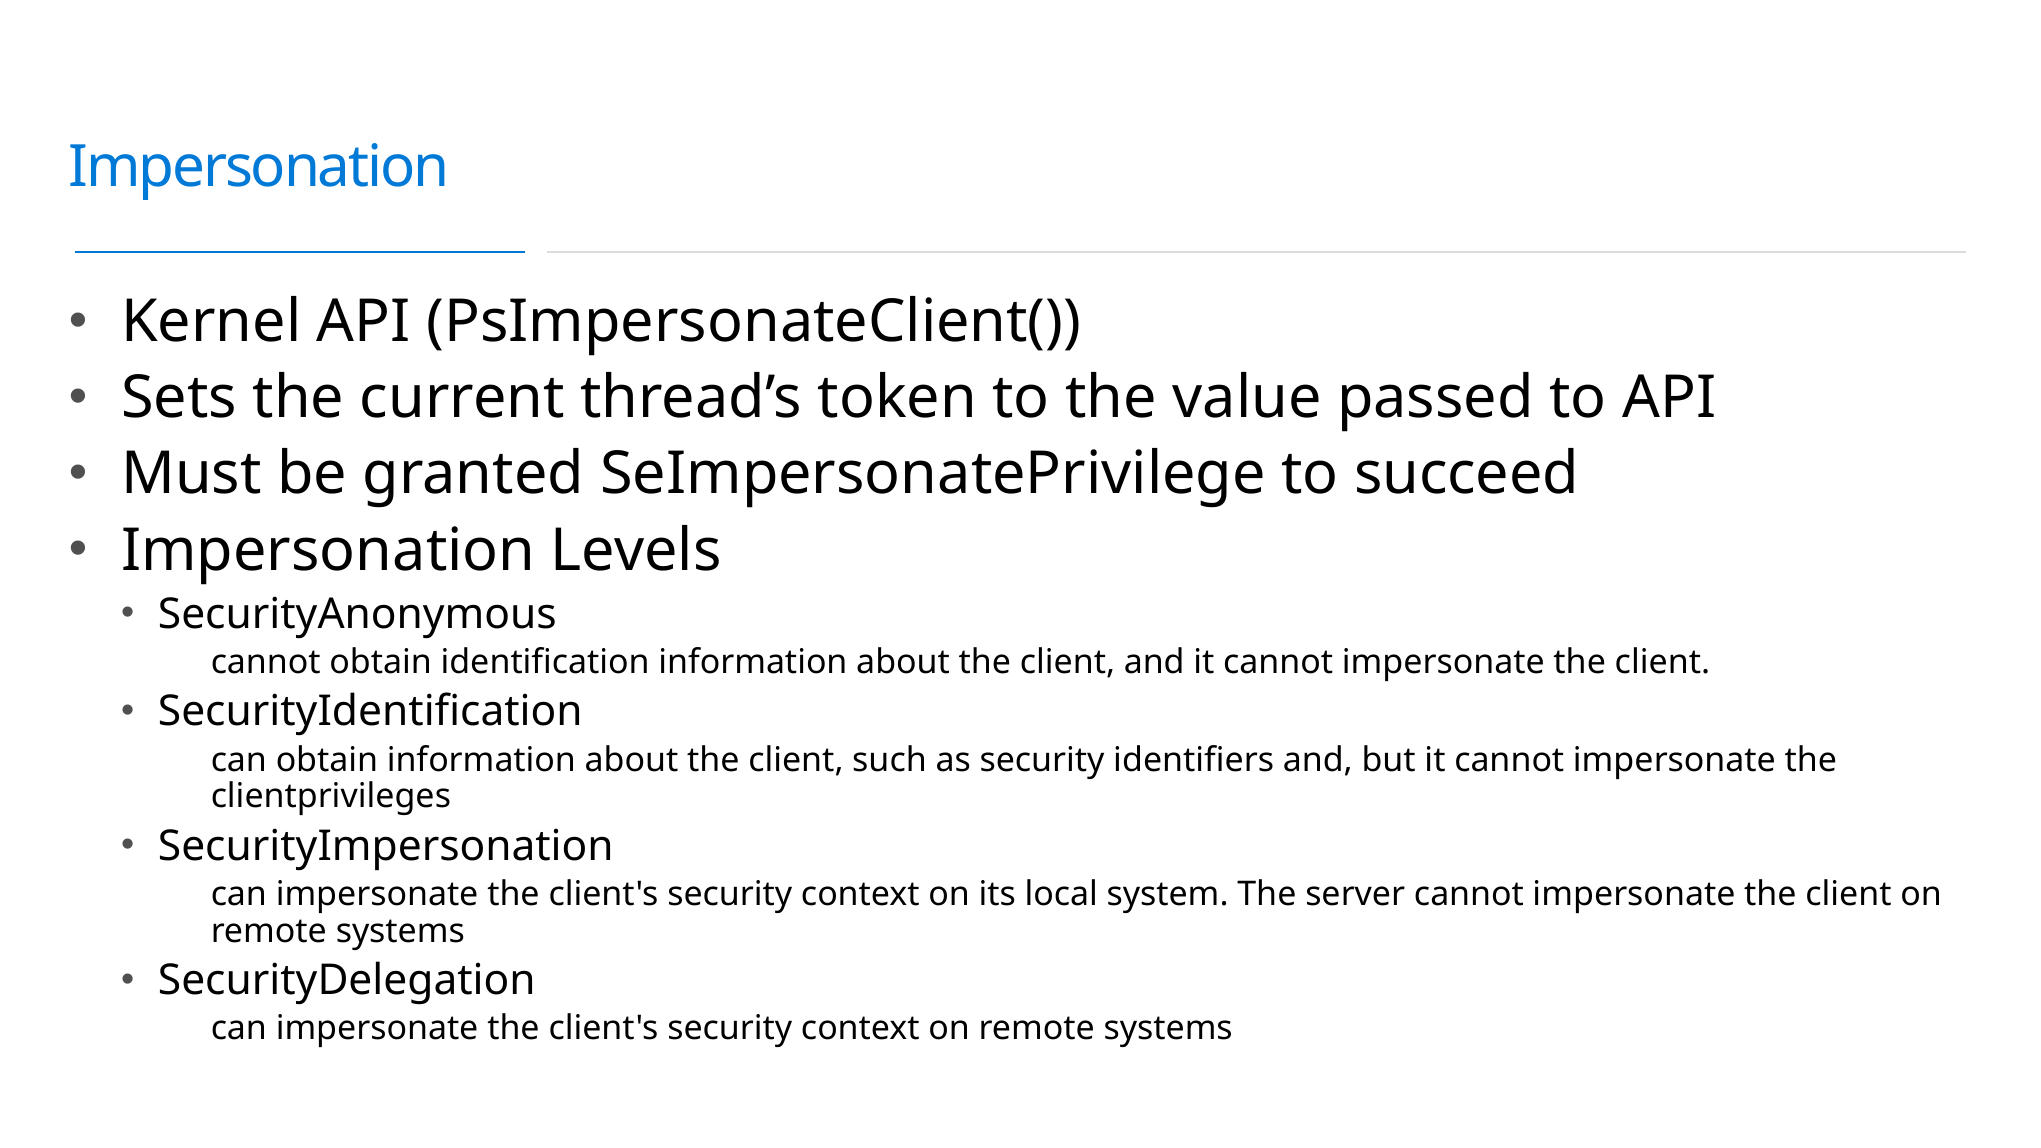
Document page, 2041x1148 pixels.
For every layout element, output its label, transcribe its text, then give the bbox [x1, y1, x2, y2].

list Kernel API (PsImpersonateClient()) Sets the current thread’s token to the value passed to API Must be granted SeImpersonatePrivilege to succeed Impersonation Levels SecurityAnonymous cannot obtain identification information about the client, and it cannot impersonate the client. SecurityIdentification can obtain information about the client, such as security identifiers and, but it cannot impersonate the clientprivileges SecurityImpersonation can impersonate the client's security context on its local system. The server cannot impersonate the client on remote systems SecurityDelegation can impersonate the client's security context on remote systems [45, 275, 1996, 1073]
title Impersonation [45, 123, 1996, 199]
